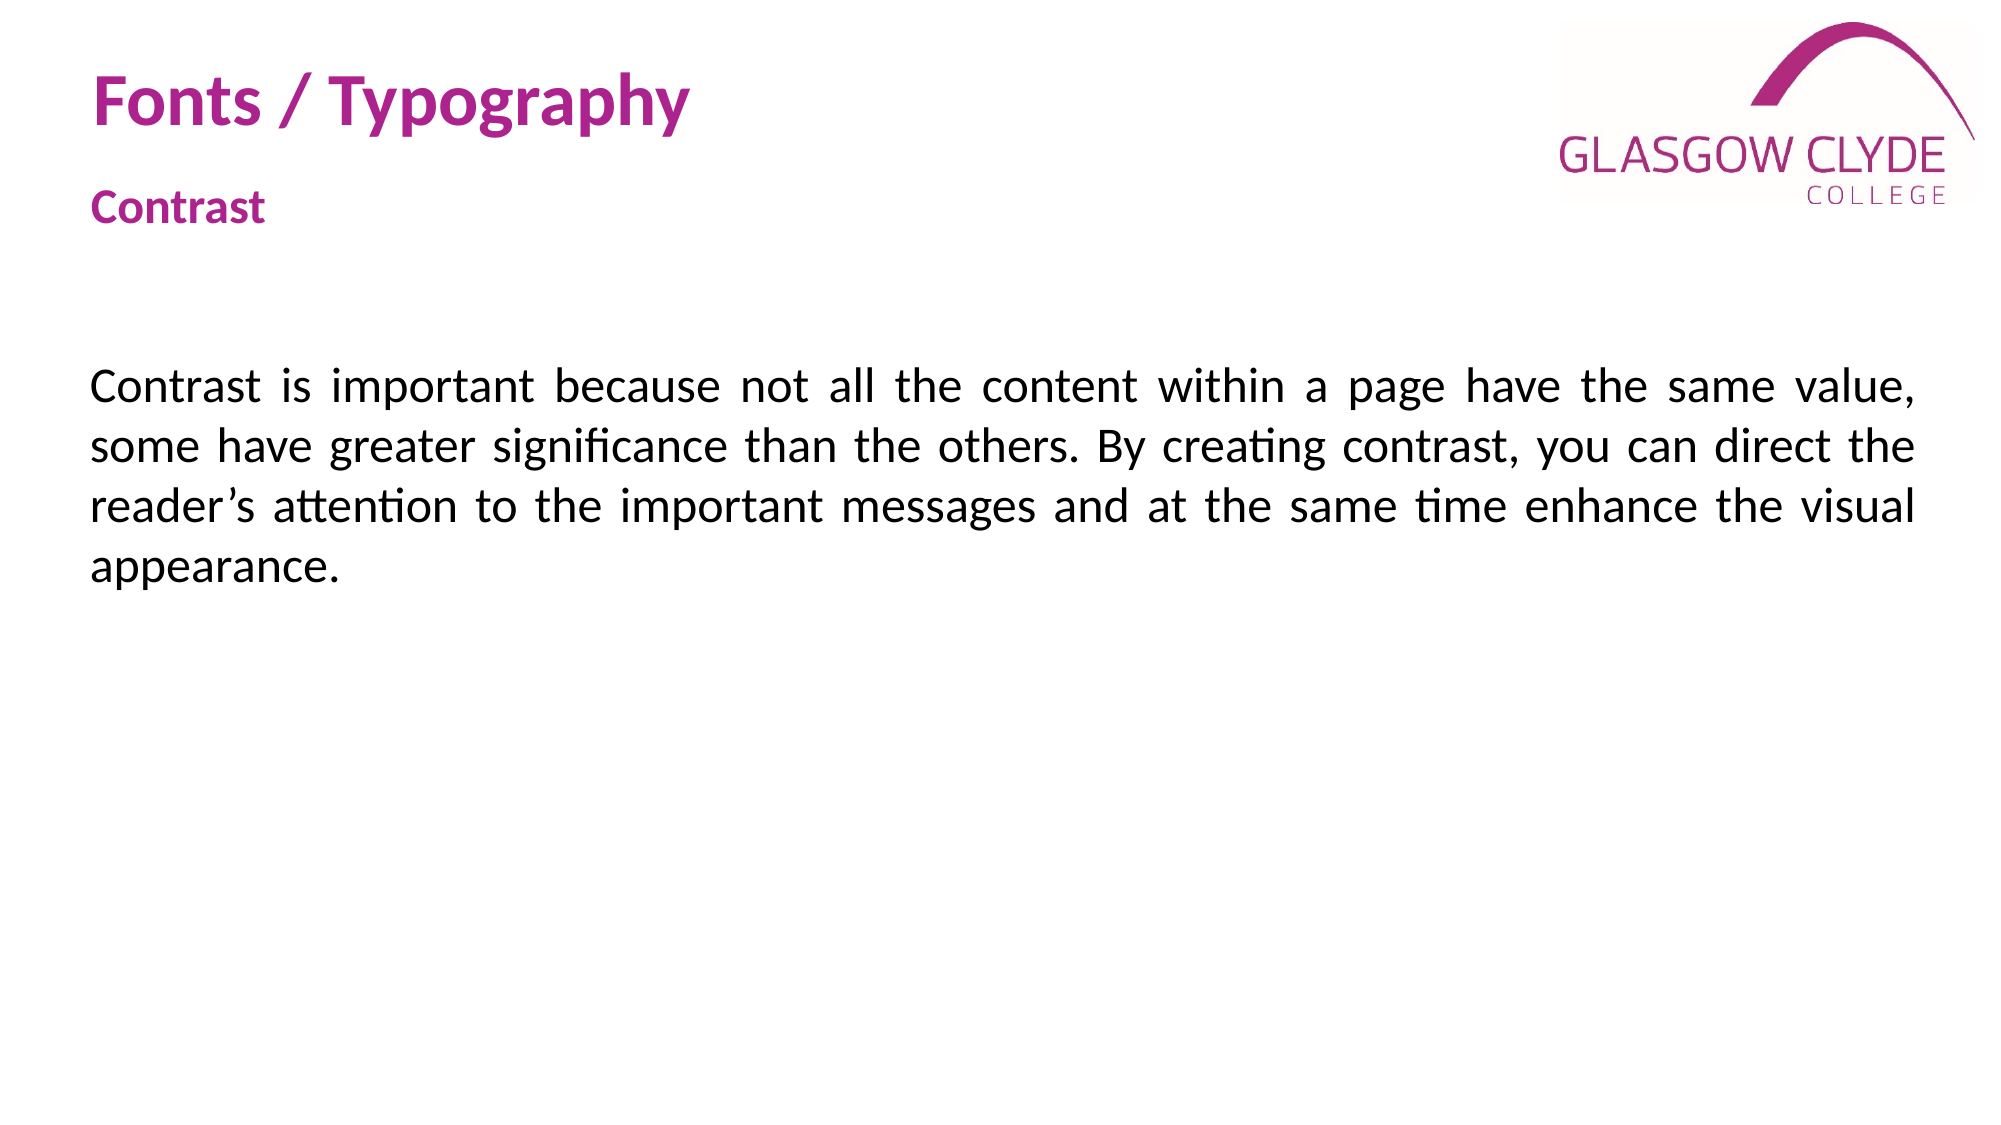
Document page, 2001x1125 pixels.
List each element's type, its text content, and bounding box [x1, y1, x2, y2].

text_box Contrast is important because not all the content within a page have the same value, some have greater significance than the others. By creating contrast, you can direct the reader’s attention to the important messages and at the same time enhance the visual appearance. [74, 345, 1932, 600]
text_box Contrast [76, 165, 282, 241]
picture [1560, 22, 1975, 204]
text_box Fonts / Typography [78, 43, 707, 148]
